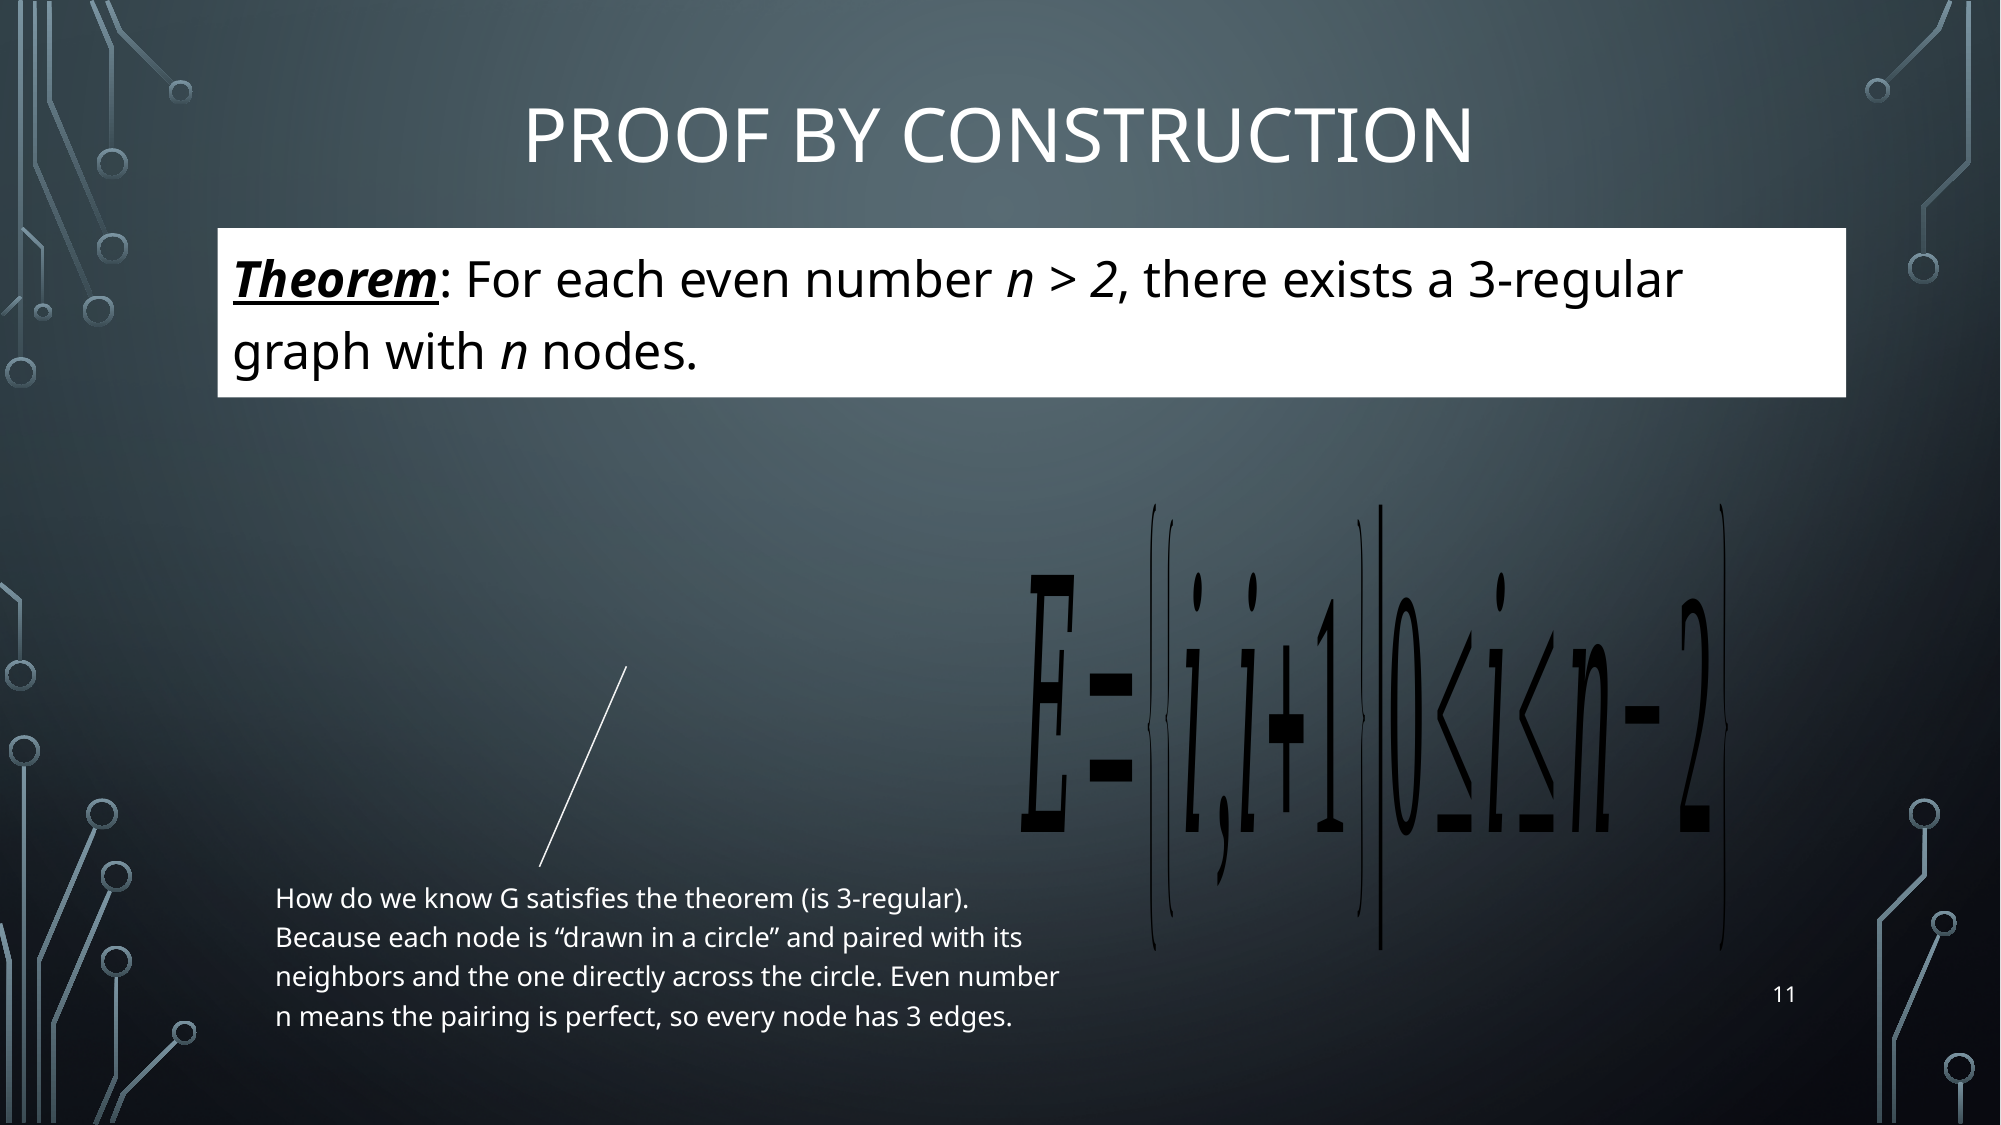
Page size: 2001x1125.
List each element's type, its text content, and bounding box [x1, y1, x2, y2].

slide_number 11 [1685, 965, 1813, 1025]
title Proof By Construction [187, 66, 1813, 211]
text_box How do we know G satisfies the theorem (is 3-regular). Because each node is “drawn in a circle” and paired with its neighbors and the one directly across the circle. Even number n means the pairing is perfect, so every node has 3 edges. [260, 866, 1086, 1076]
text_box Theorem: For each even number n > 2, there exists a 3-regular graph with n nodes. [217, 228, 1847, 398]
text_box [539, 666, 627, 868]
